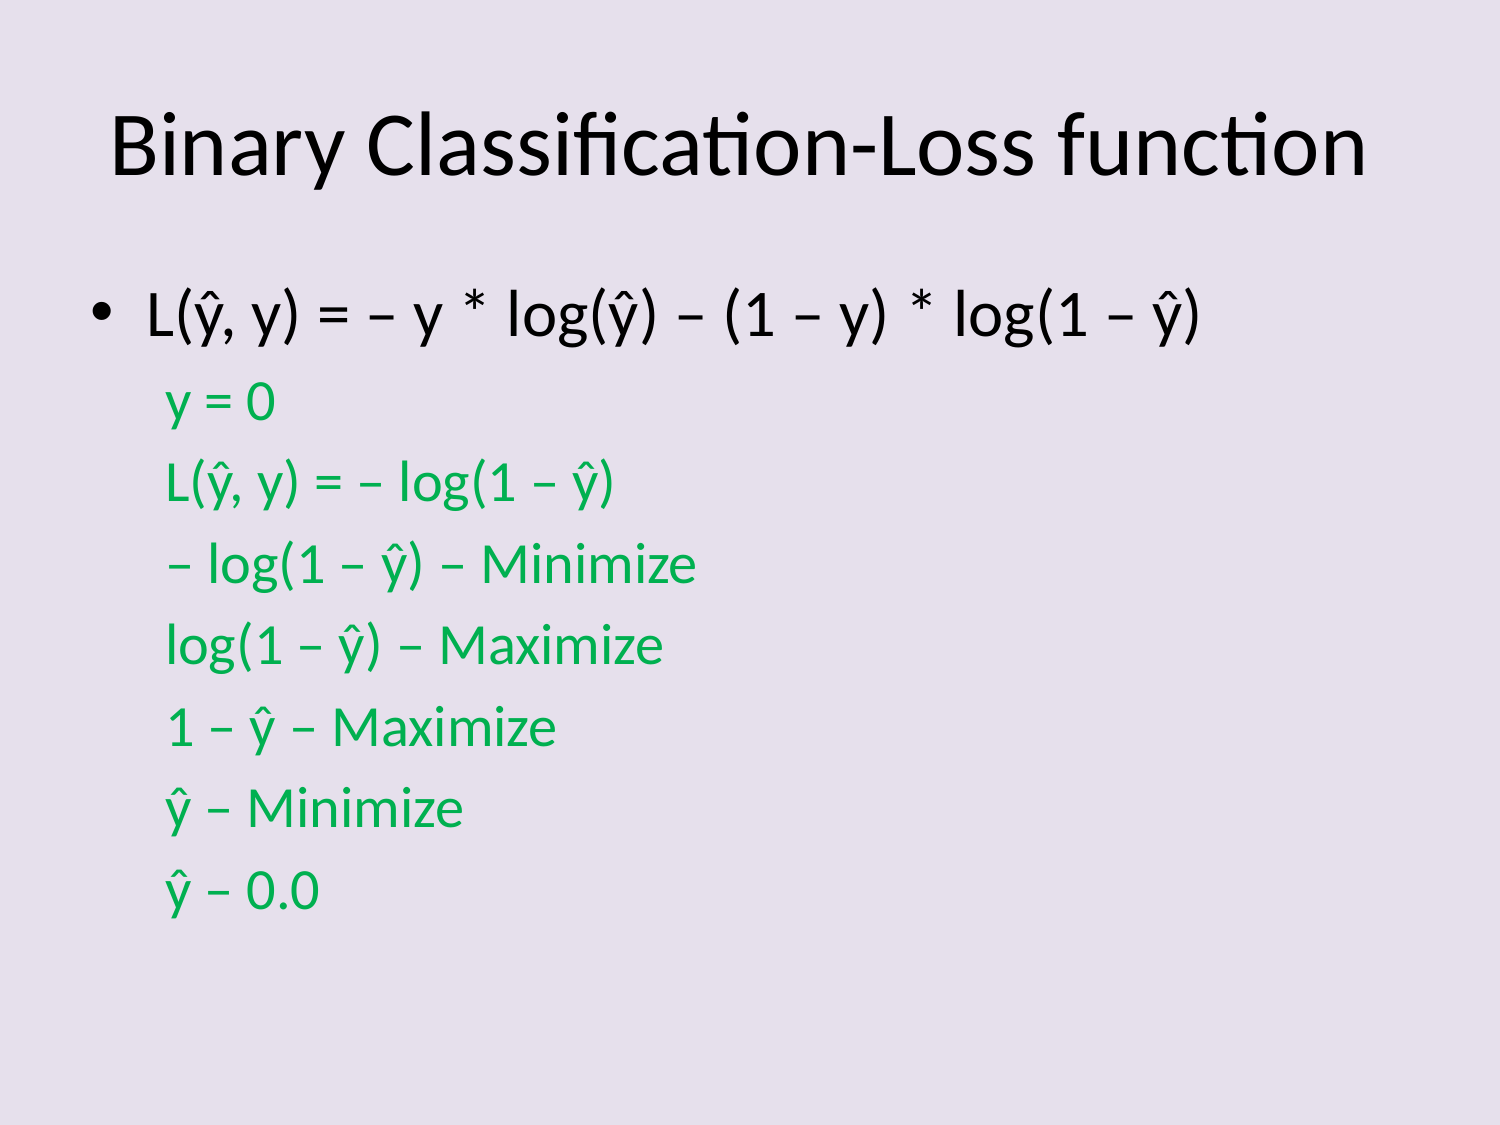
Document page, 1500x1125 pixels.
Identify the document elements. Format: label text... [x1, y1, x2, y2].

title Binary Classification-Loss function [75, 45, 1425, 233]
list L(ŷ, y) = – y * log(ŷ) – (1 – y) * log(1 – ŷ) y = 0 L(ŷ, y) = – log(1 – ŷ) – log(1 – ŷ) – Minimize log(1 – ŷ) – Maximize 1 – ŷ – Maximize ŷ – Minimize ŷ – 0.0 [75, 262, 1425, 1005]
